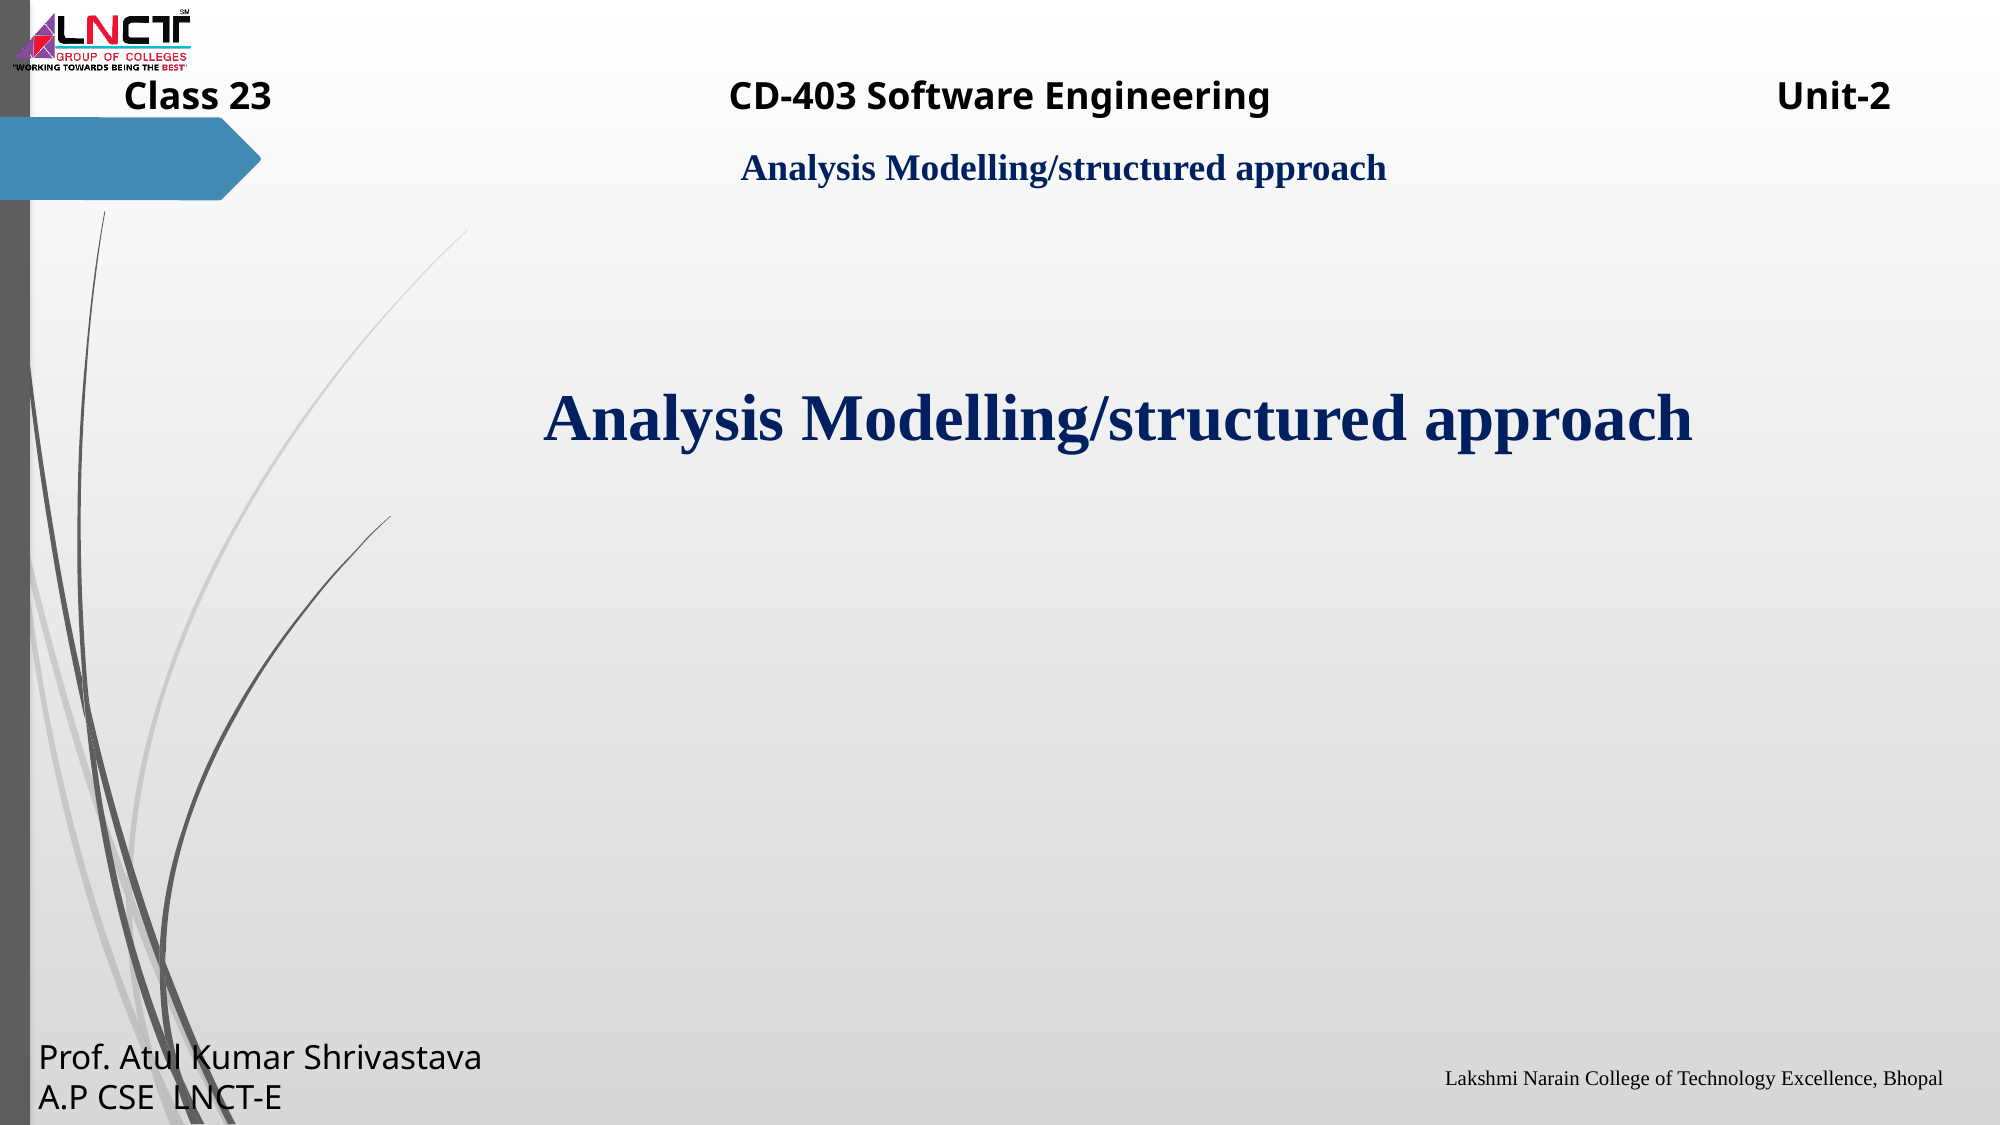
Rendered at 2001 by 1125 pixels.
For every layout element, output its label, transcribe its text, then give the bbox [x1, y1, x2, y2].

text_box Analysis Modelling/structured approach [528, 366, 1711, 462]
picture [0, 0, 206, 95]
